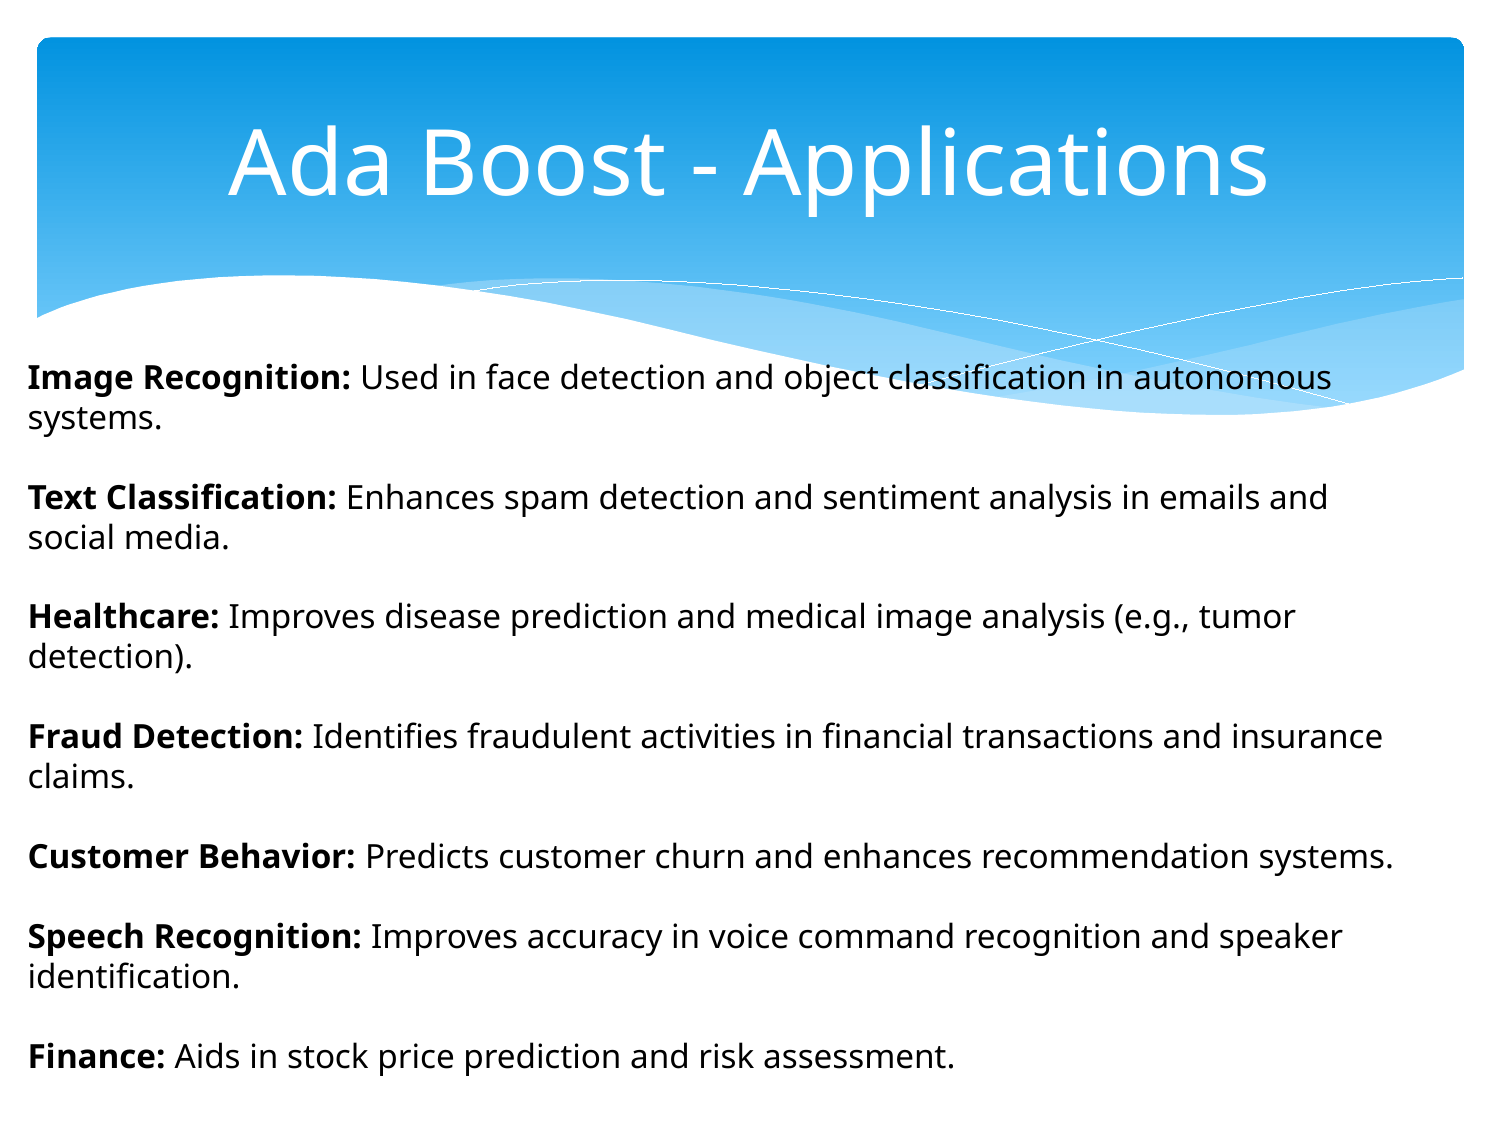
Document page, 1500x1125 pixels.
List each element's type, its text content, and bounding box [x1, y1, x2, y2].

list Image Recognition: Used in face detection and object classification in autonomous systems. Text Classification: Enhances spam detection and sentiment analysis in emails and social media. Healthcare: Improves disease prediction and medical image analysis (e.g., tumor detection). Fraud Detection: Identifies fraudulent activities in financial transactions and insurance claims. Customer Behavior: Predicts customer churn and enhances recommendation systems. Speech Recognition: Improves accuracy in voice command recognition and speaker identification. Finance: Aids in stock price prediction and risk assessment. [12, 348, 1432, 1083]
title Ada Boost - Applications [75, 55, 1425, 261]
